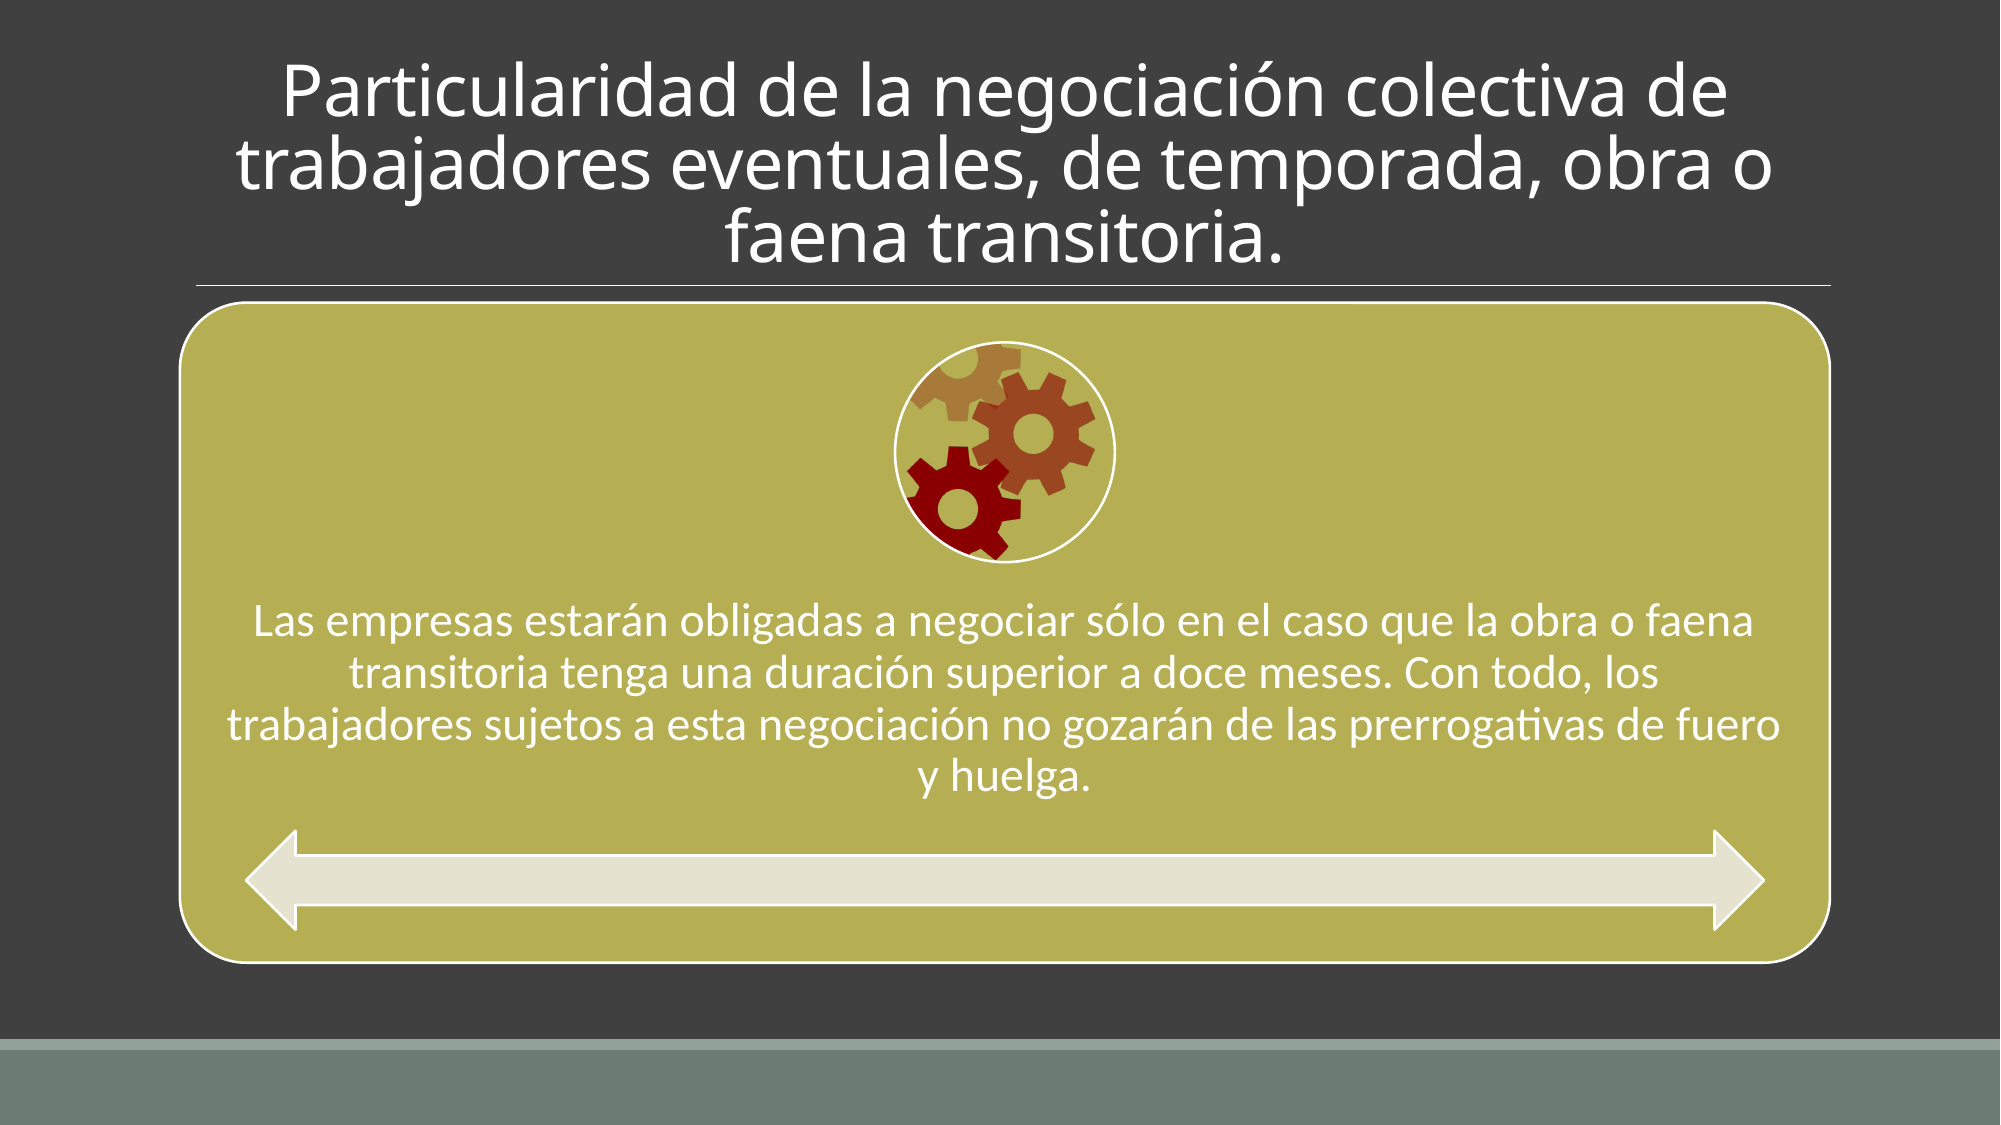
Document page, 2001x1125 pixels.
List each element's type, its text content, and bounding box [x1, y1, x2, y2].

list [179, 302, 1831, 964]
title Particularidad de la negociación colectiva de trabajadores eventuales, de temporada, obra o faena transitoria. [180, 47, 1830, 285]
